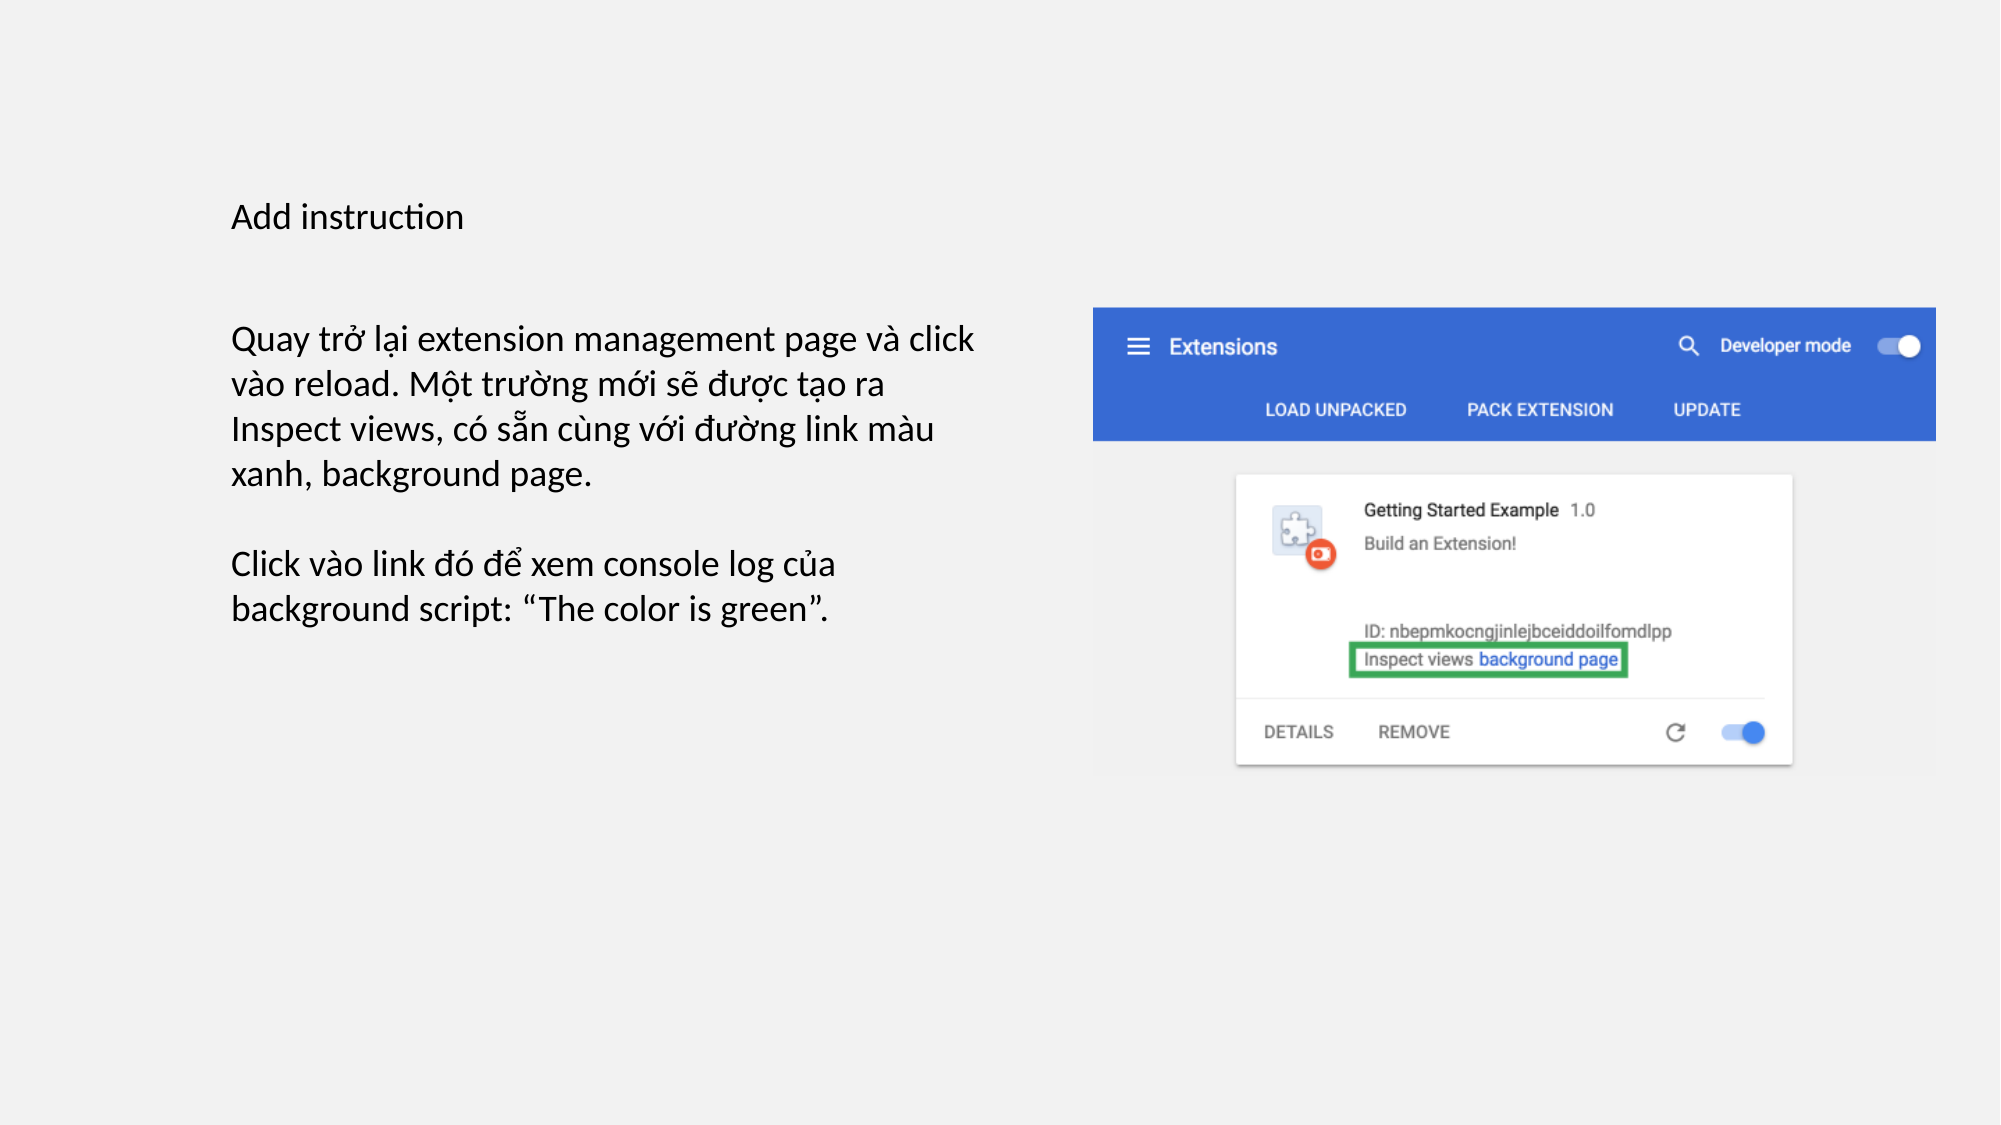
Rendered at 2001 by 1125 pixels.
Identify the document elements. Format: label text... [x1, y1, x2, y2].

text_box Add instruction [216, 184, 513, 245]
text_box Quay trở lại extension management page và click vào reload. Một trường mới sẽ được tạo ra Inspect views, có sẵn cùng với đường link màu xanh, background page. Click vào link đó để xem console log của background script: “The color is green”. [216, 306, 1000, 637]
picture [1093, 306, 1936, 776]
